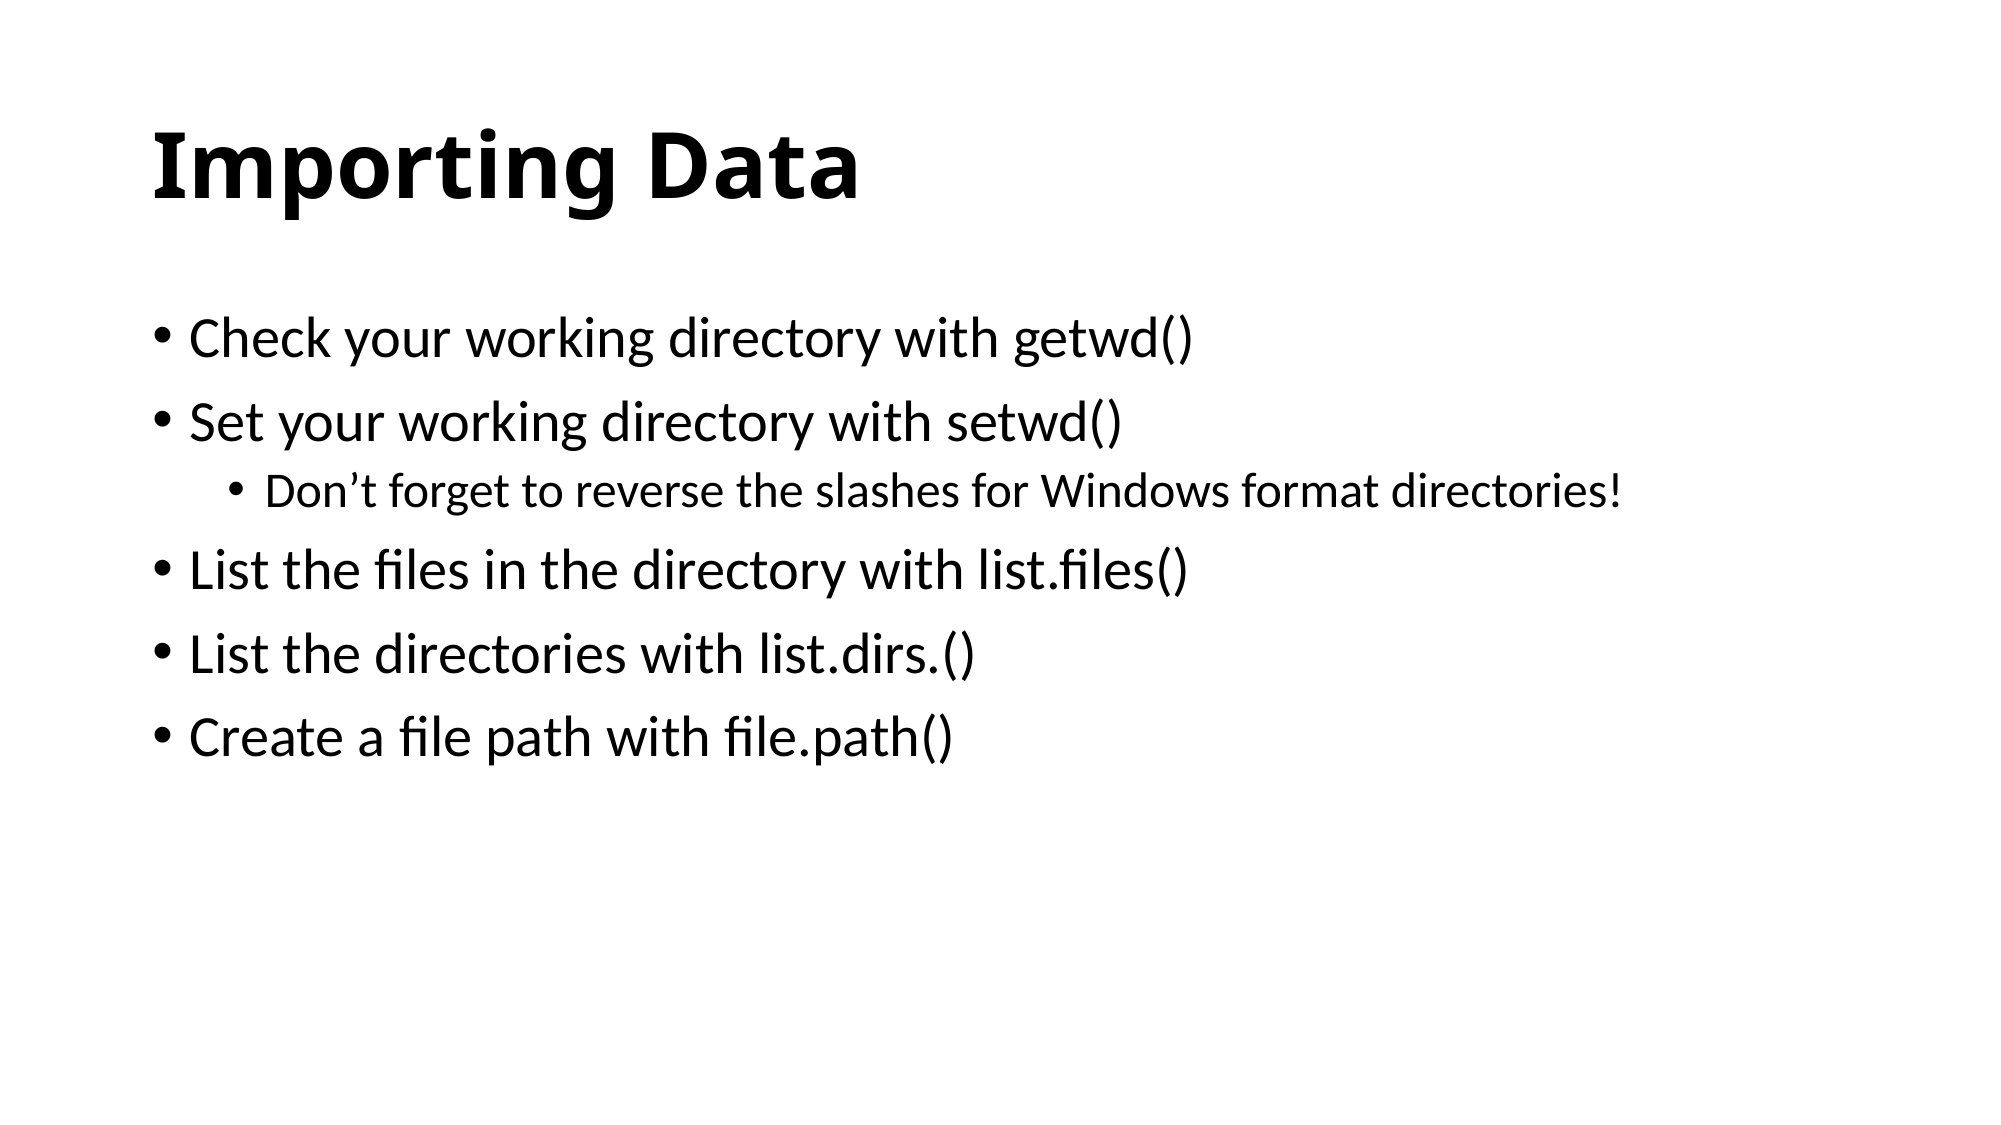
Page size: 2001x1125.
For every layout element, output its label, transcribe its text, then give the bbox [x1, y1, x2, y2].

title Importing Data [137, 59, 1863, 278]
list Check your working directory with getwd() Set your working directory with setwd() Don’t forget to reverse the slashes for Windows format directories! List the files in the directory with list.files() List the directories with list.dirs.() Create a file path with file.path() [137, 299, 1863, 1014]
